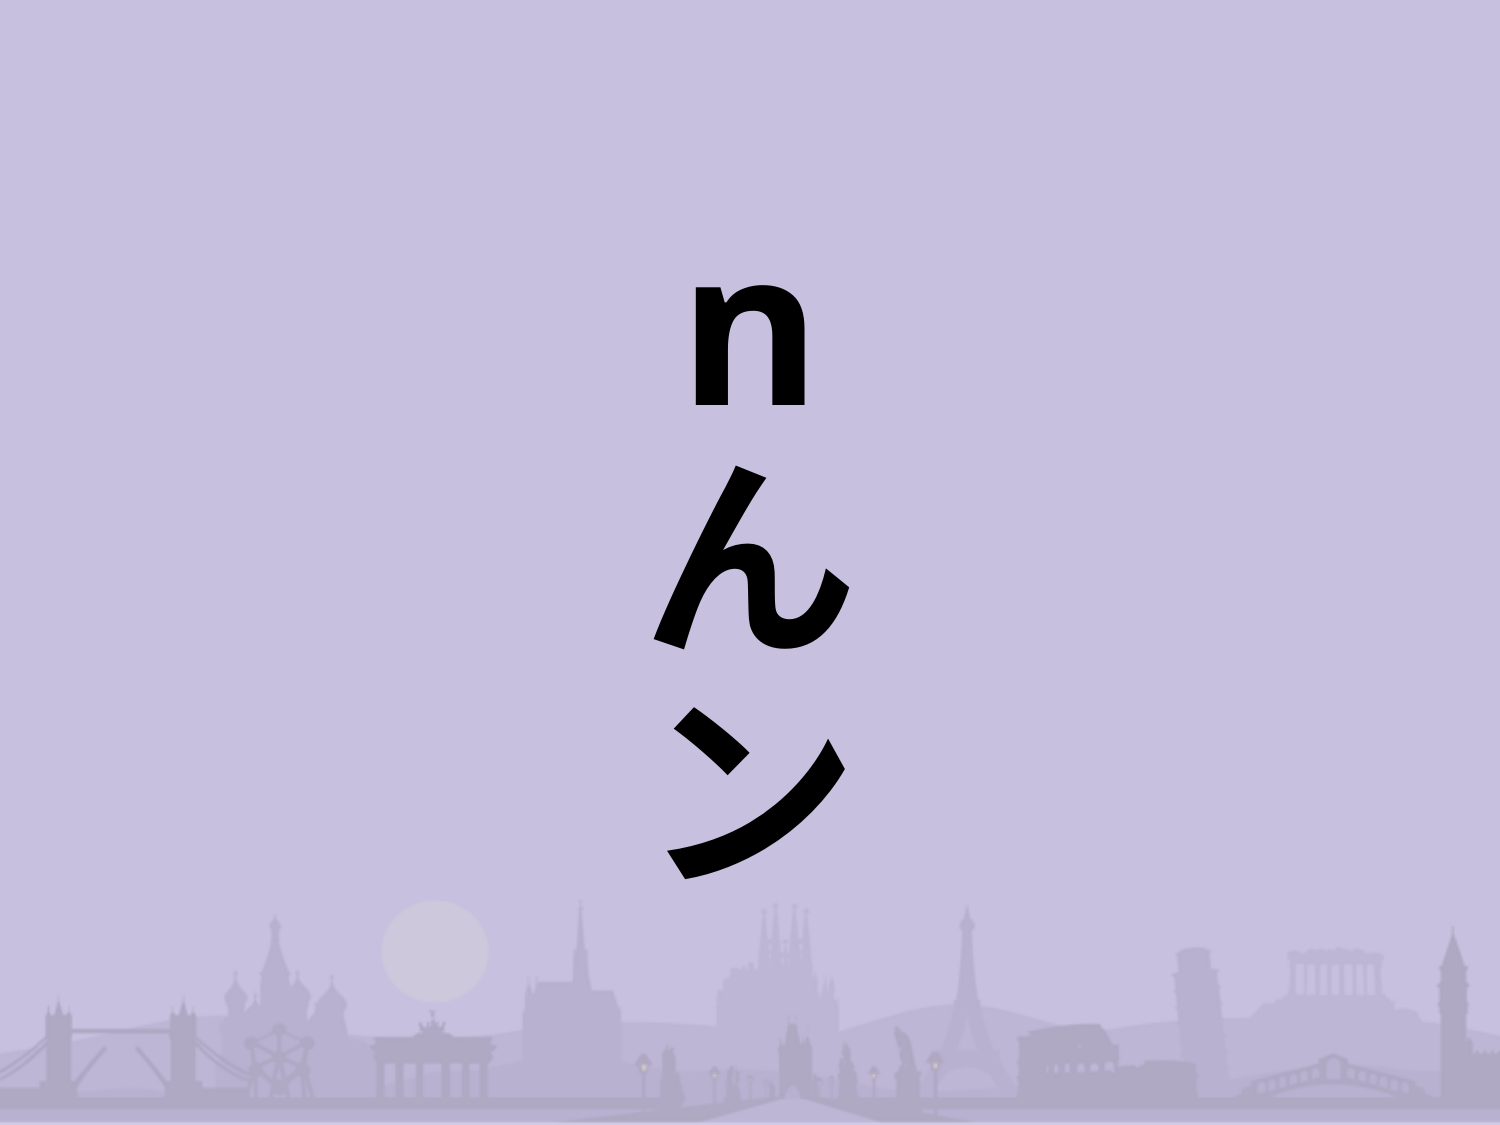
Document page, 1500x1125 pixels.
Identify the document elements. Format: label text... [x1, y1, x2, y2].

picture [0, 0, 1500, 1125]
title n ん ン [243, 174, 1257, 963]
